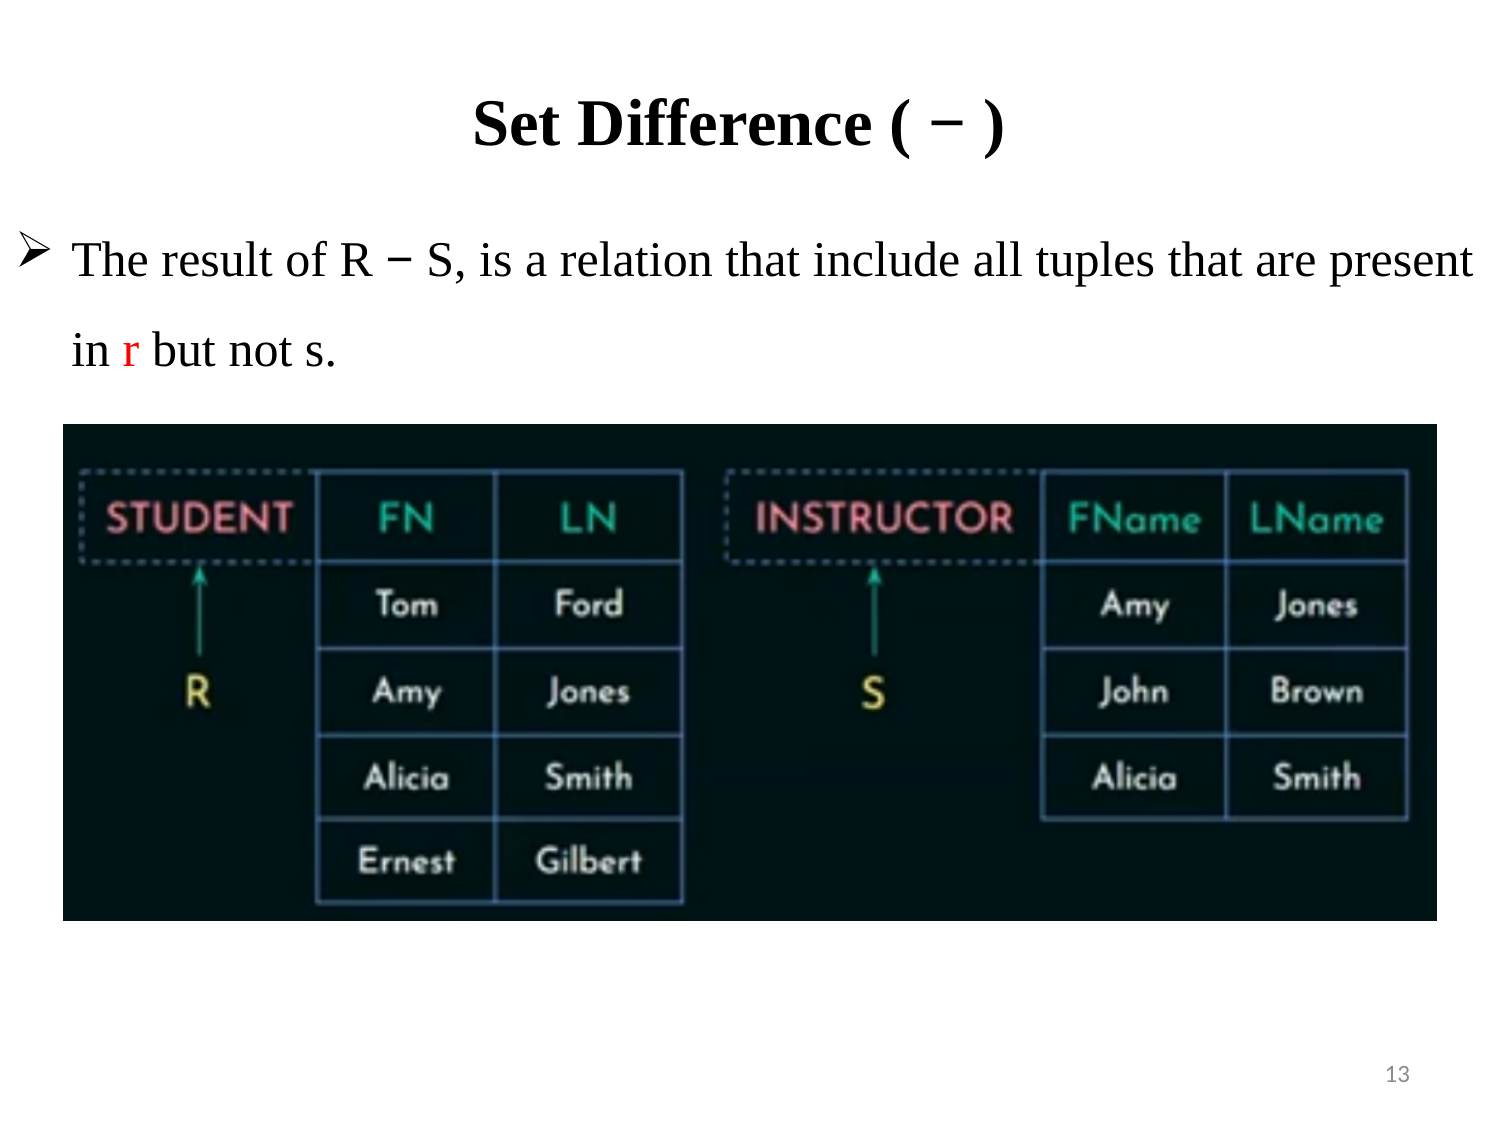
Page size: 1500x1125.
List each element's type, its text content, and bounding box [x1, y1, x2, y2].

title Set Difference ( − ) [200, 50, 1280, 188]
picture [63, 424, 1437, 922]
slide_number 13 [1074, 1042, 1425, 1103]
list The result of R − S, is a relation that include all tuples that are present in r but not s. [0, 188, 1500, 900]
